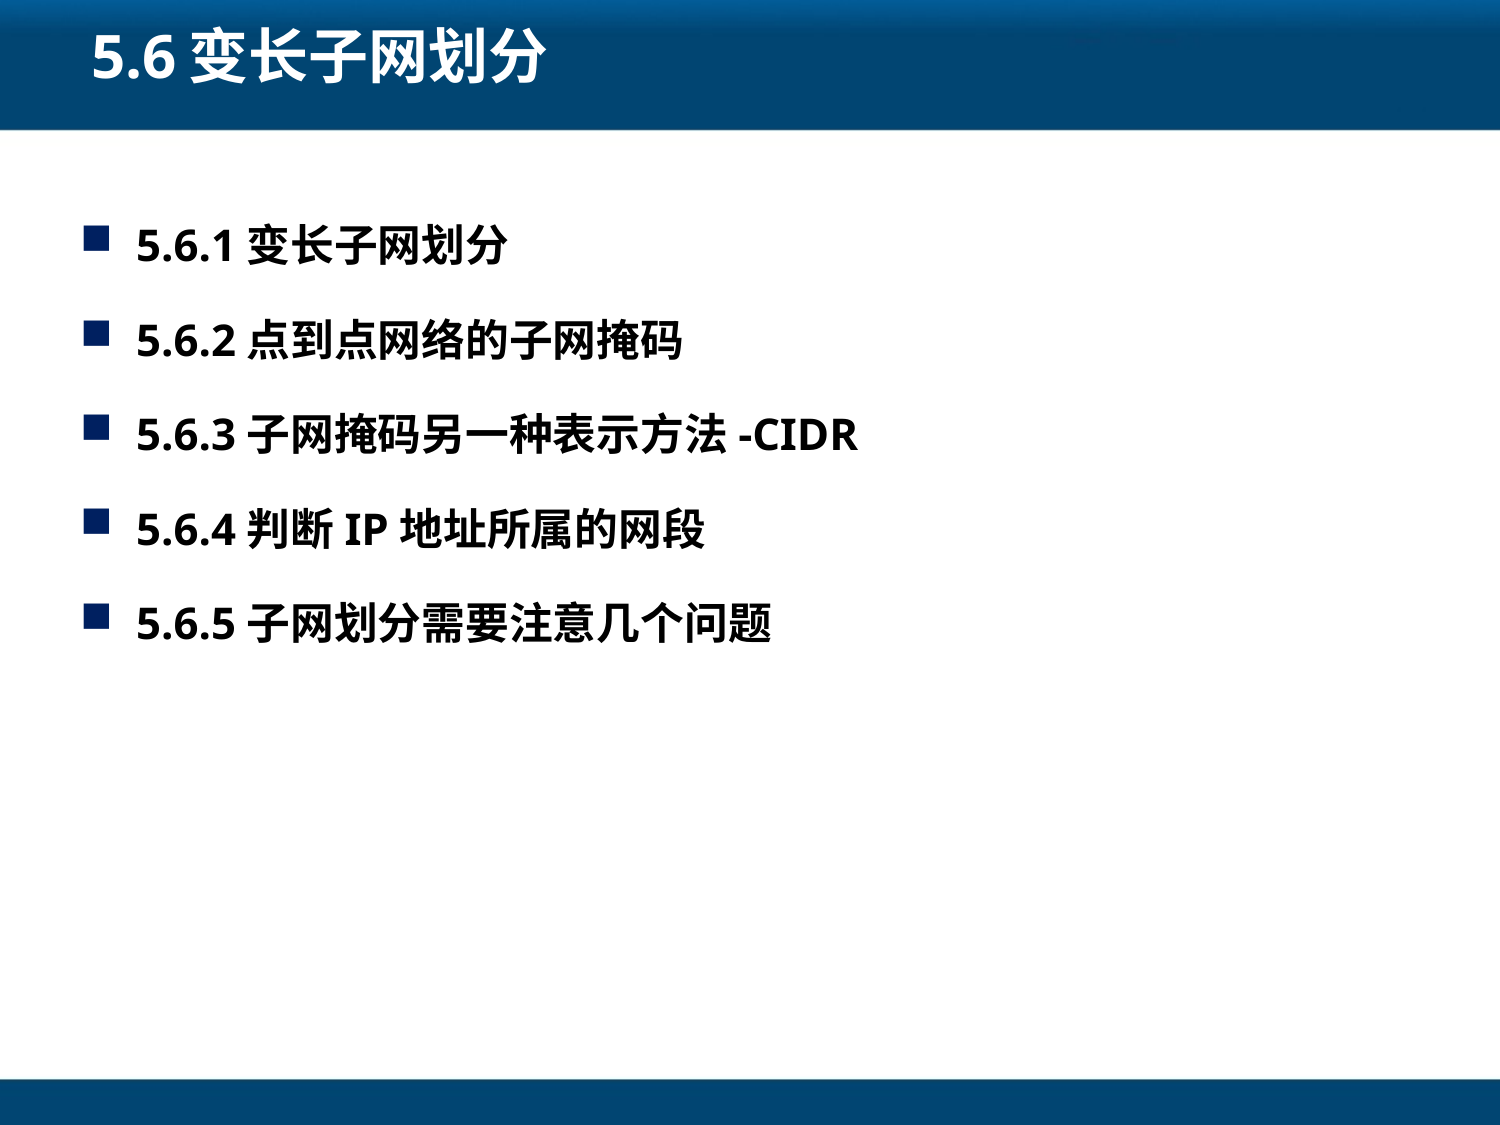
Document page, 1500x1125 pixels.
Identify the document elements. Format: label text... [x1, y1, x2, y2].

list 5.6.1变长子网划分 5.6.2点到点网络的子网掩码 5.6.3子网掩码另一种表示方法-CIDR 5.6.4判断IP地址所属的网段 5.6.5子网划分需要注意几个问题 [64, 184, 1415, 927]
picture [0, 0, 1500, 1125]
title 5.6变长子网划分 [76, 19, 1427, 100]
